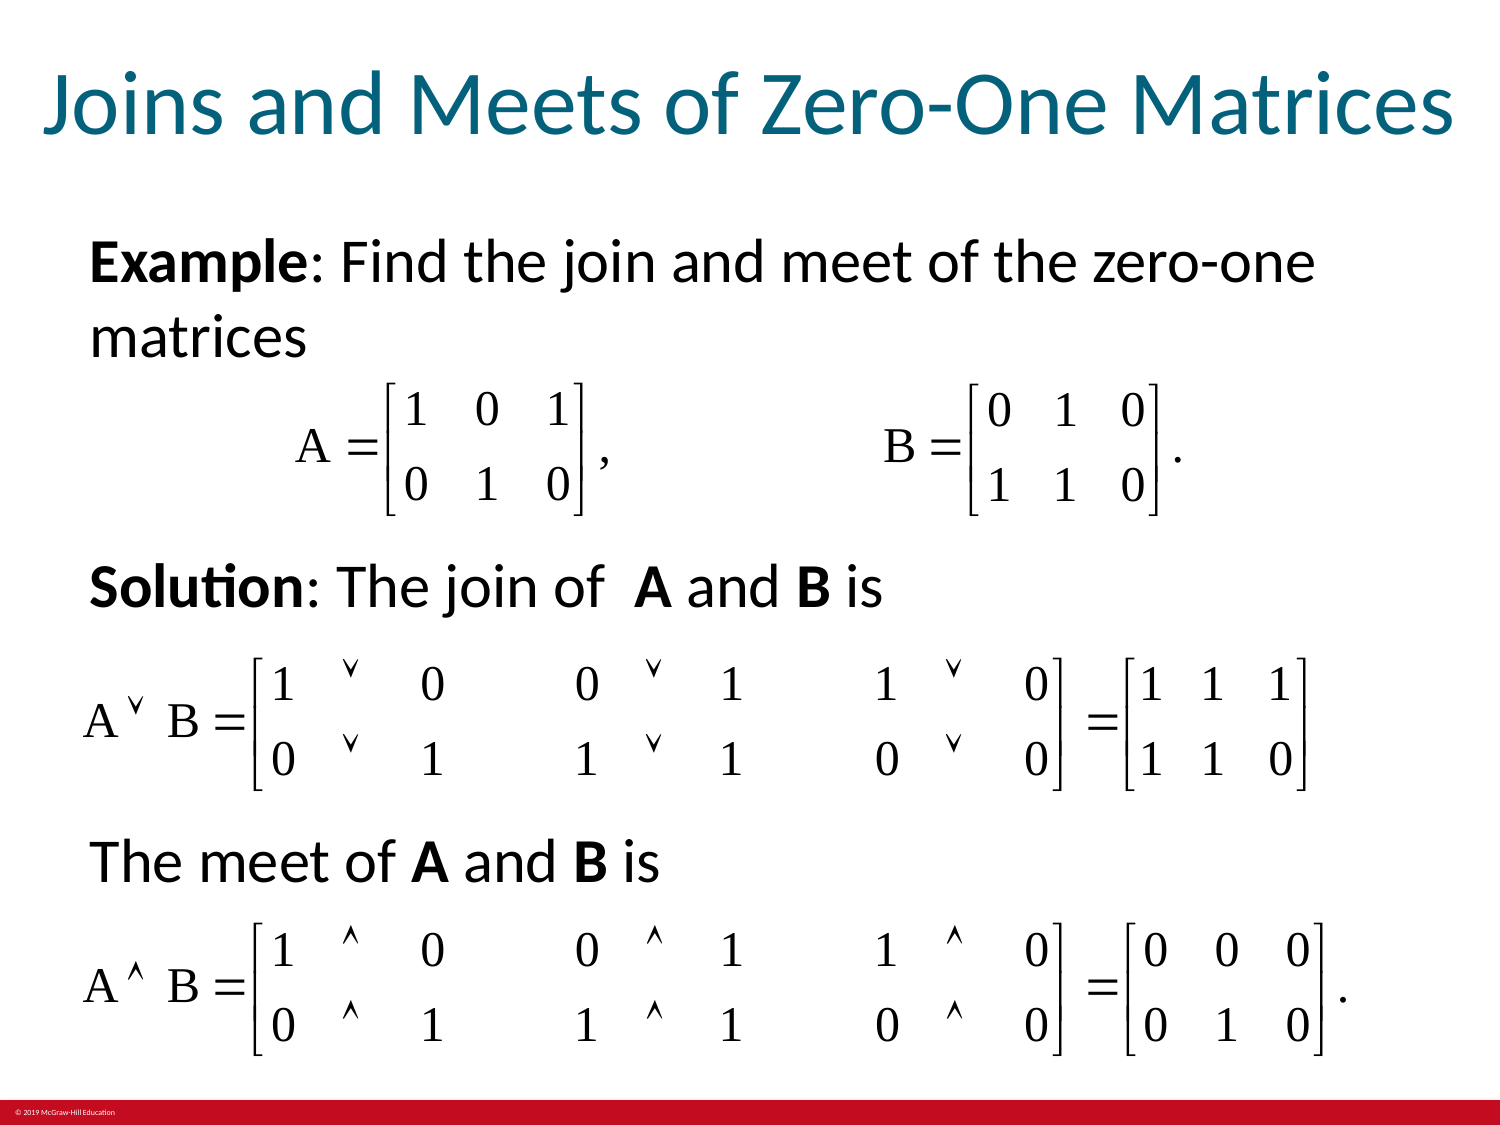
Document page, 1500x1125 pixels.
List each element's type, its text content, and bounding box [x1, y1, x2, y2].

list Example: Find the join and meet of the zero-one matrices [75, 212, 1425, 363]
list The meet of A and B is [75, 812, 738, 900]
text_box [74, 915, 1355, 1066]
title Joins and Meets of Zero-One Matrices [0, 0, 1500, 195]
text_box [875, 375, 1189, 526]
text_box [74, 649, 1326, 801]
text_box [287, 374, 621, 526]
list Solution: The join of A and B is [75, 537, 1425, 638]
